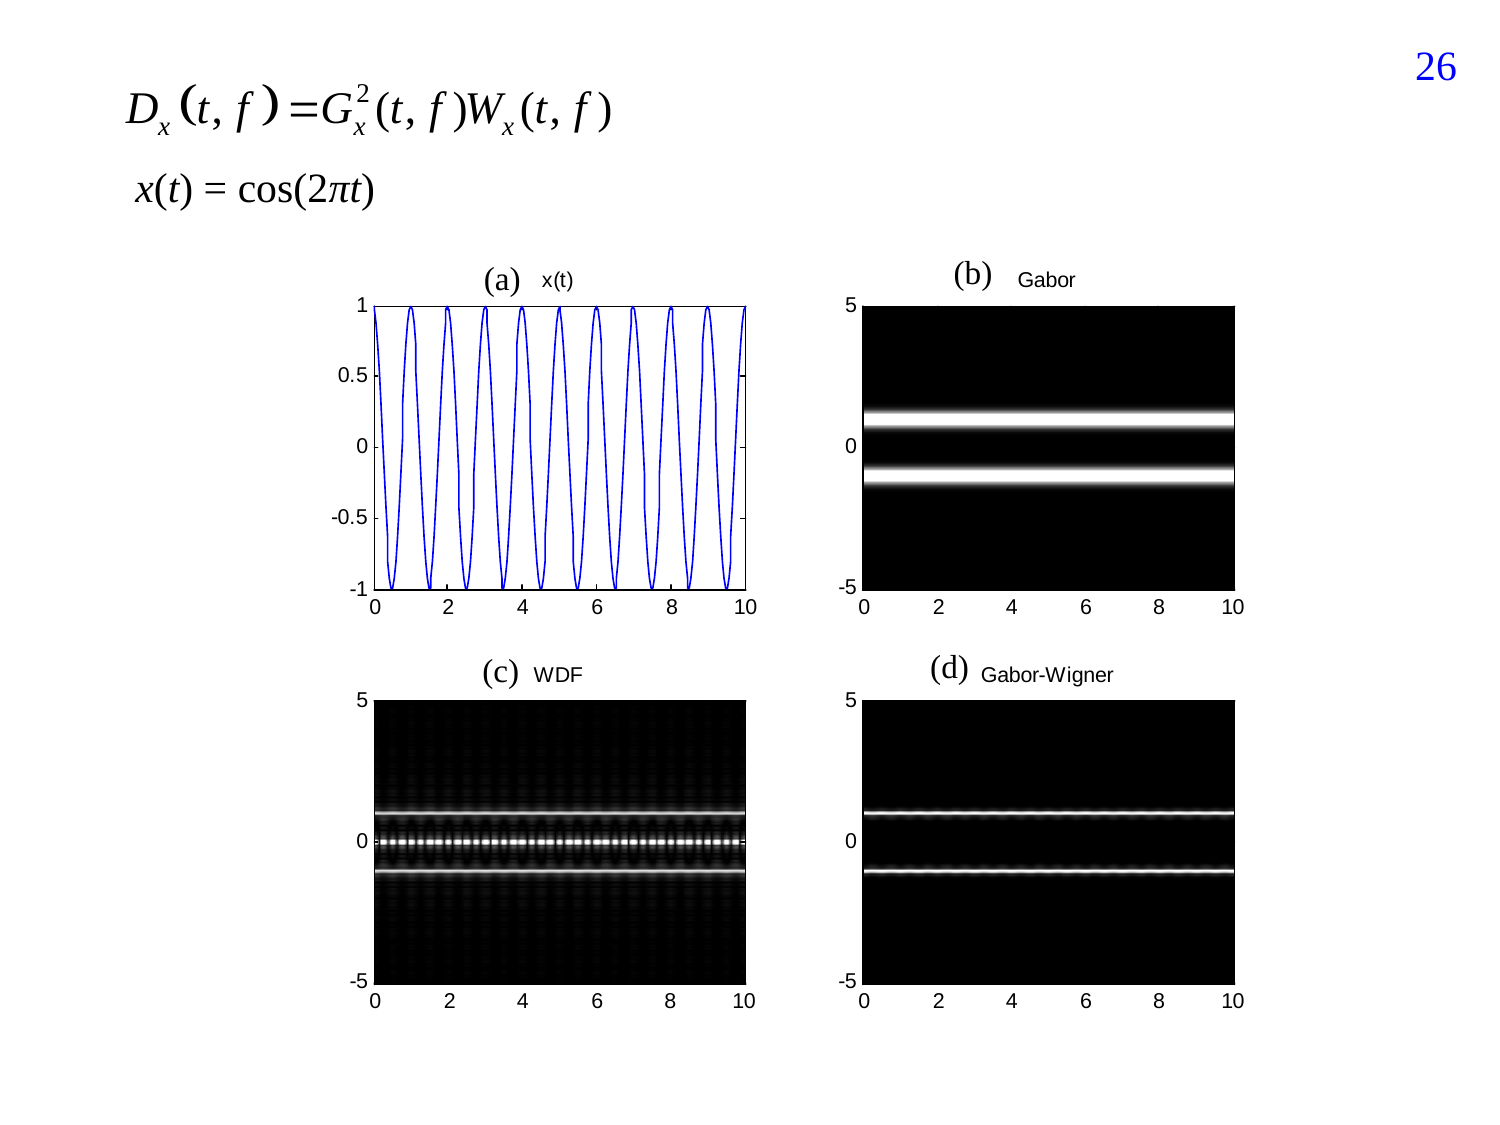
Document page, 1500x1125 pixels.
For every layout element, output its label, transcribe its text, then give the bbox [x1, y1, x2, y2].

text_box x(t) = cos(2πt) [120, 153, 499, 219]
slide_number 178 [1340, 30, 1473, 110]
picture [229, 243, 1341, 1076]
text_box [120, 75, 618, 144]
